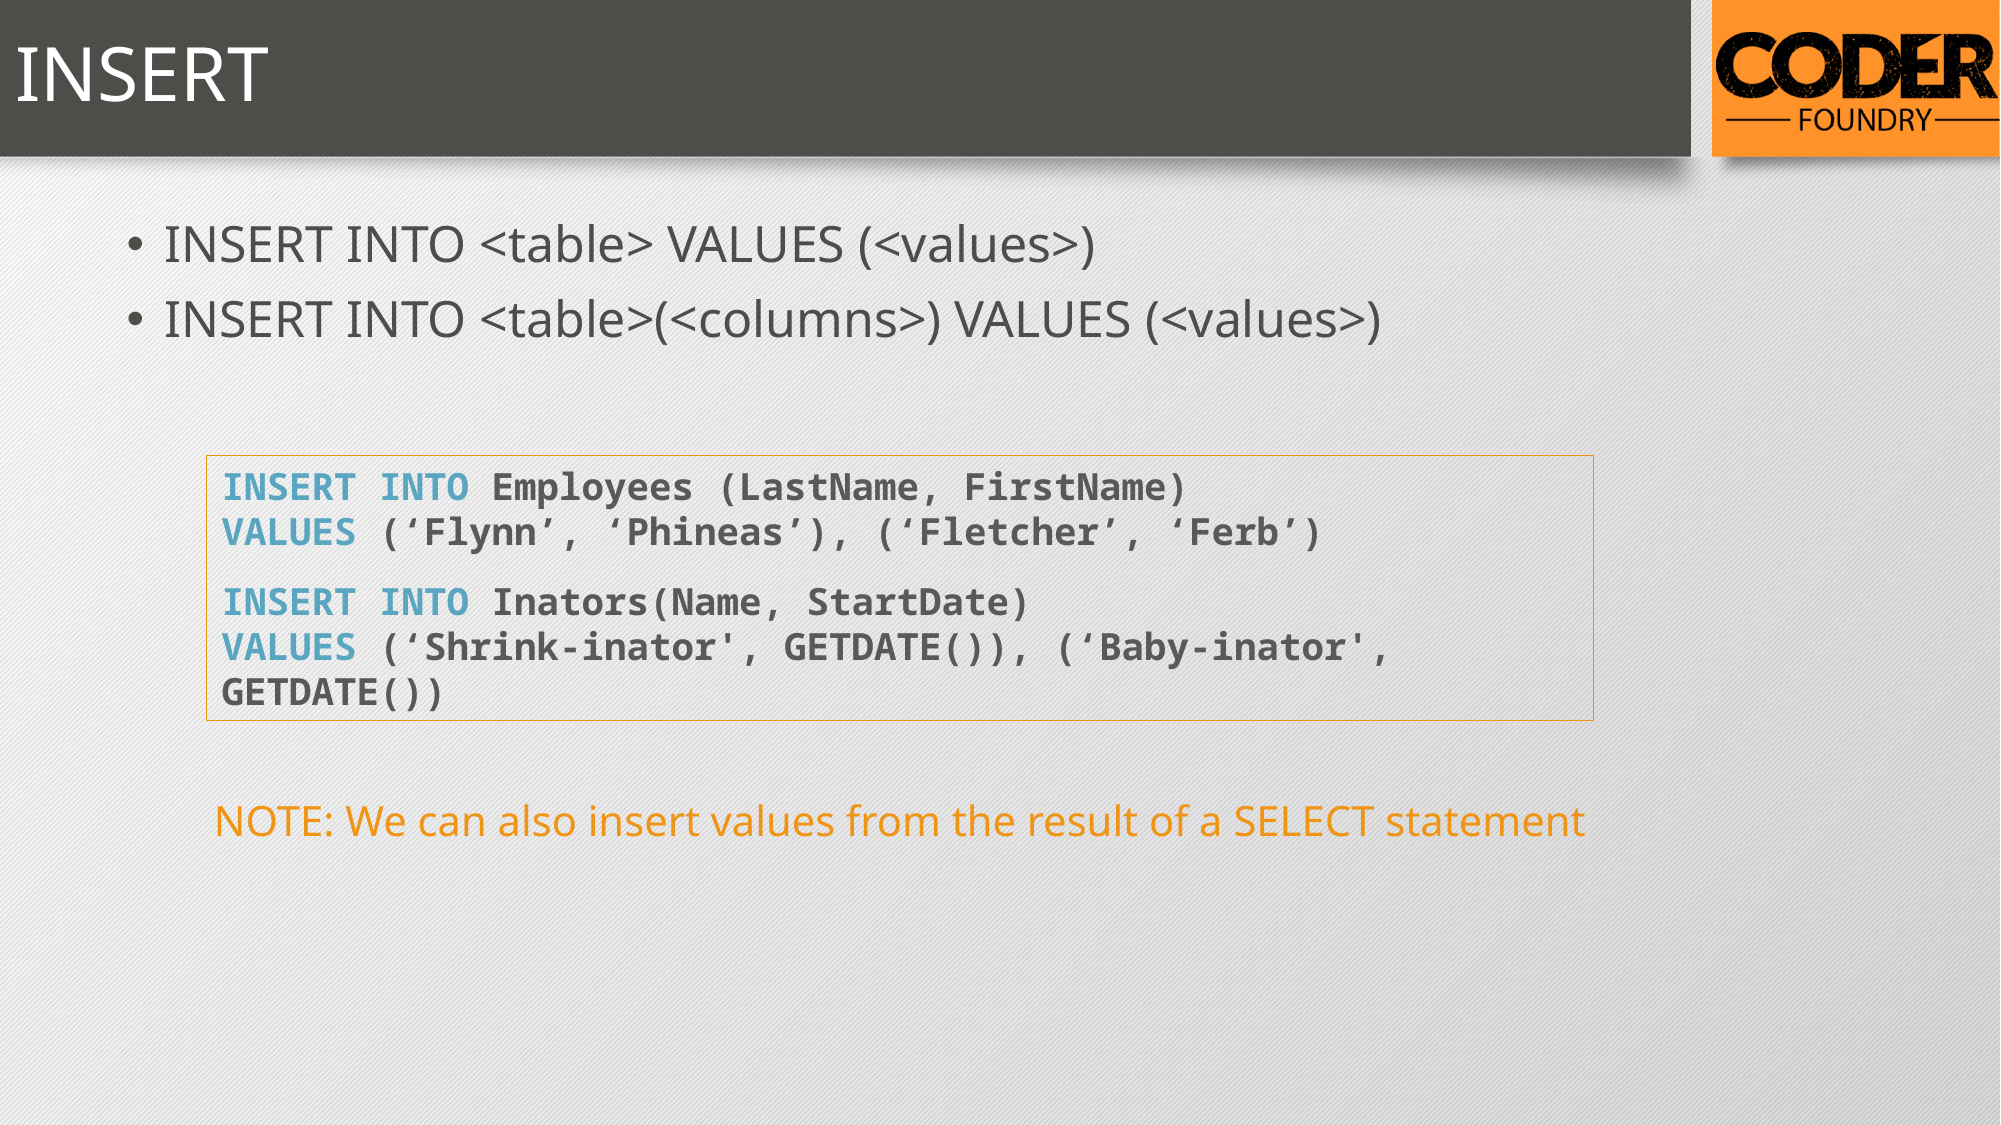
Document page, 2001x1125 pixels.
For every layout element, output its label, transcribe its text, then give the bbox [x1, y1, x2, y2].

text_box INSERT INTO Employees (LastName, FirstName) VALUES (‘Flynn’, ‘Phineas’), (‘Fletcher’, ‘Ferb’) INSERT INTO Inators(Name, StartDate) VALUES (‘Shrink-inator', GETDATE()), (‘Baby-inator', GETDATE()) [206, 455, 1594, 721]
picture [0, 0, 2000, 211]
list INSERT INTO <table> VALUES (<values>) INSERT INTO <table>(<columns>) VALUES (<values>) NOTE: We can also insert values from the result of a SELECT statement [111, 211, 1689, 1035]
title INSERT [0, 0, 1689, 157]
